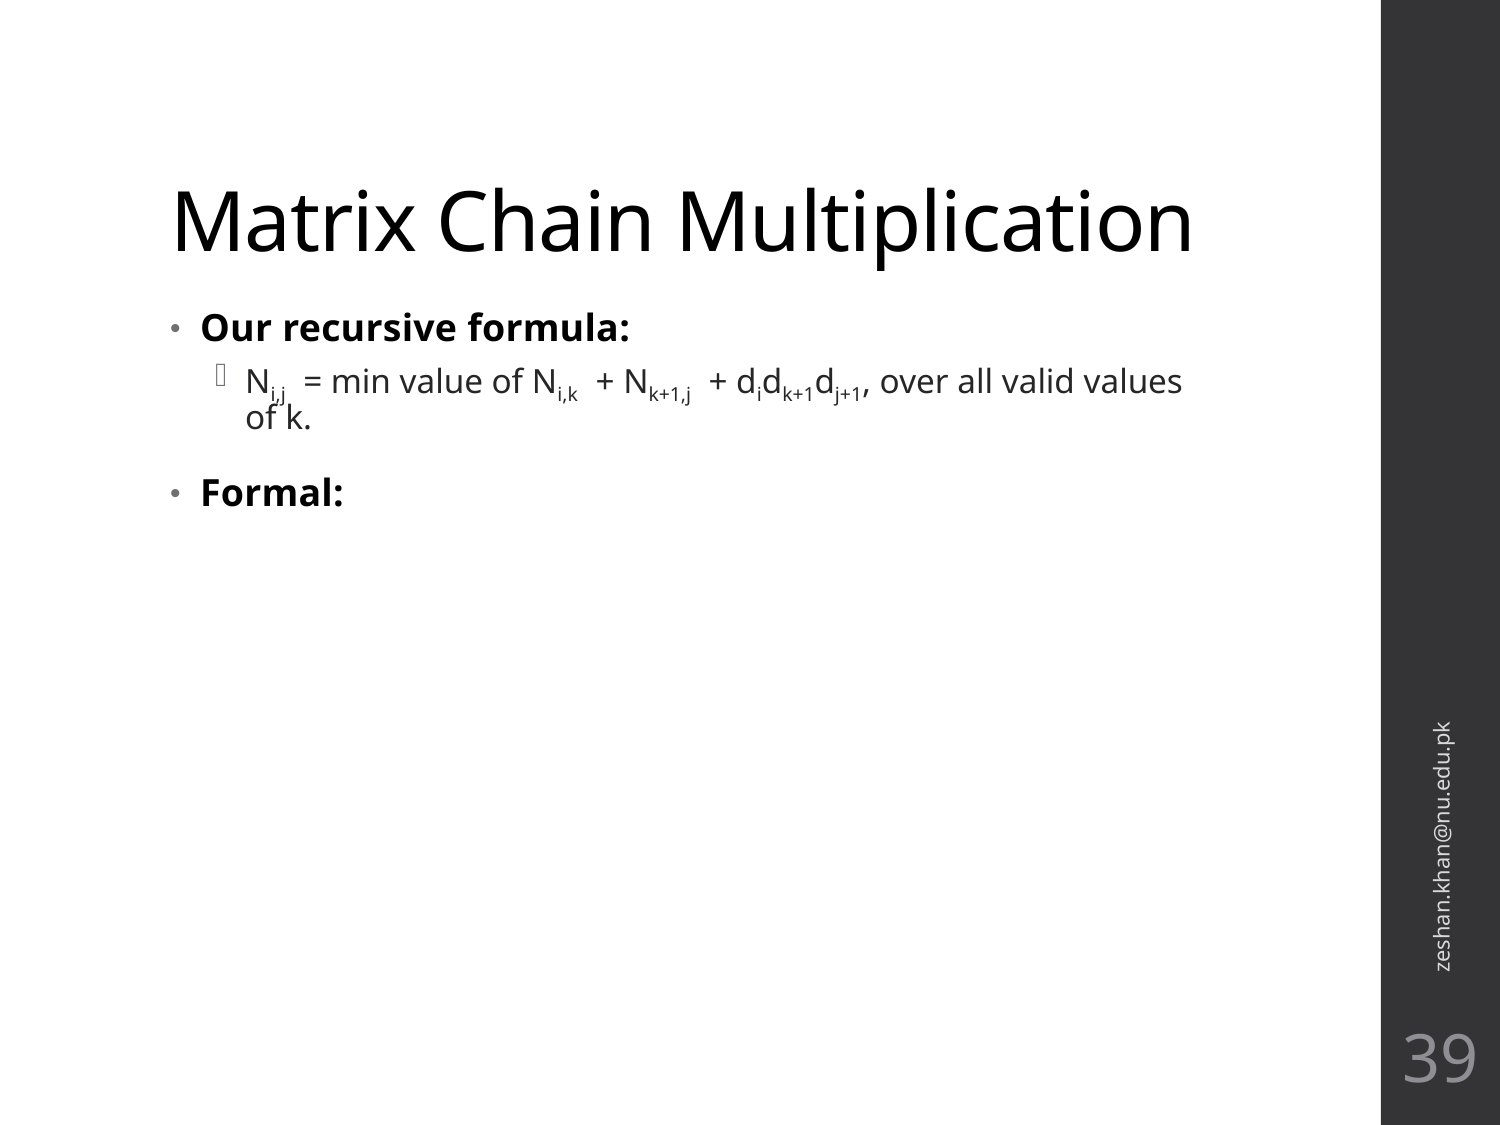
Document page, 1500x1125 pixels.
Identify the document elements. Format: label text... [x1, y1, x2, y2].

slide_number 39 [1384, 1012, 1498, 1110]
footer zeshan.khan@nu.edu.pk [1418, 400, 1464, 988]
title Matrix Chain Multiplication [155, 60, 1348, 278]
